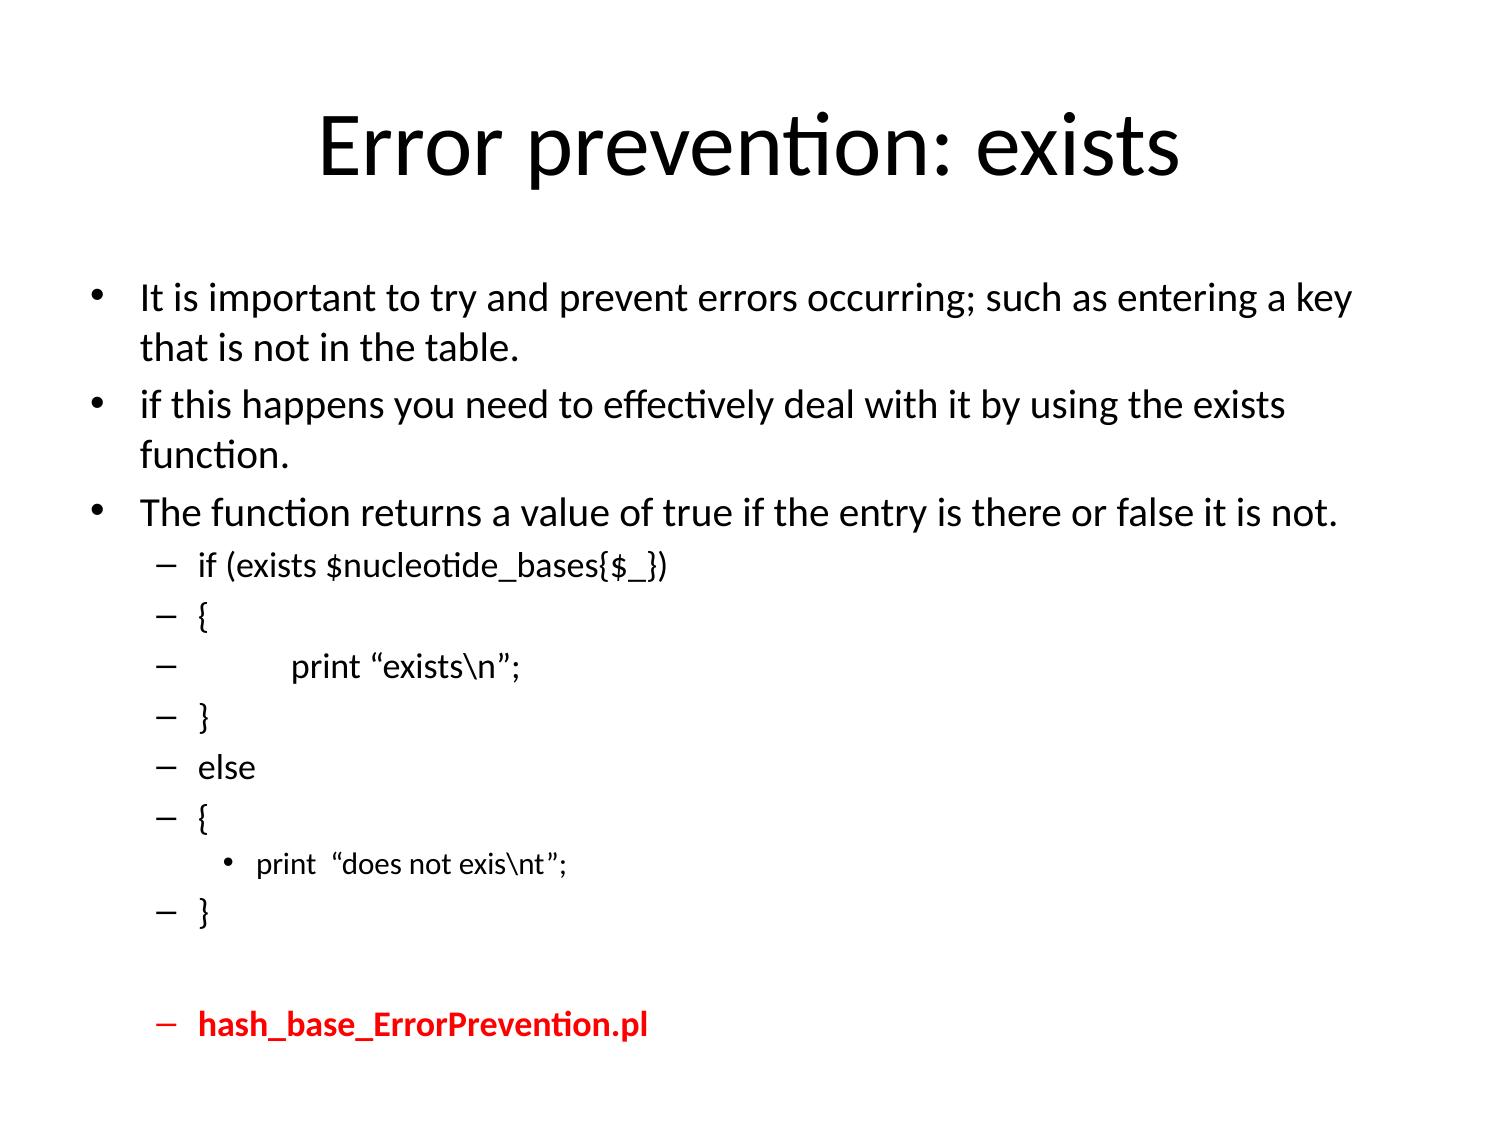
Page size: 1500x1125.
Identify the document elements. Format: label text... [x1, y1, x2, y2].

title Error prevention: exists [75, 45, 1425, 233]
list It is important to try and prevent errors occurring; such as entering a key that is not in the table. if this happens you need to effectively deal with it by using the exists function. The function returns a value of true if the entry is there or false it is not. if (exists $nucleotide_bases{$_}) { print “exists\n”; } else { print “does not exis\nt”; } hash_base_ErrorPrevention.pl [75, 262, 1425, 1059]
